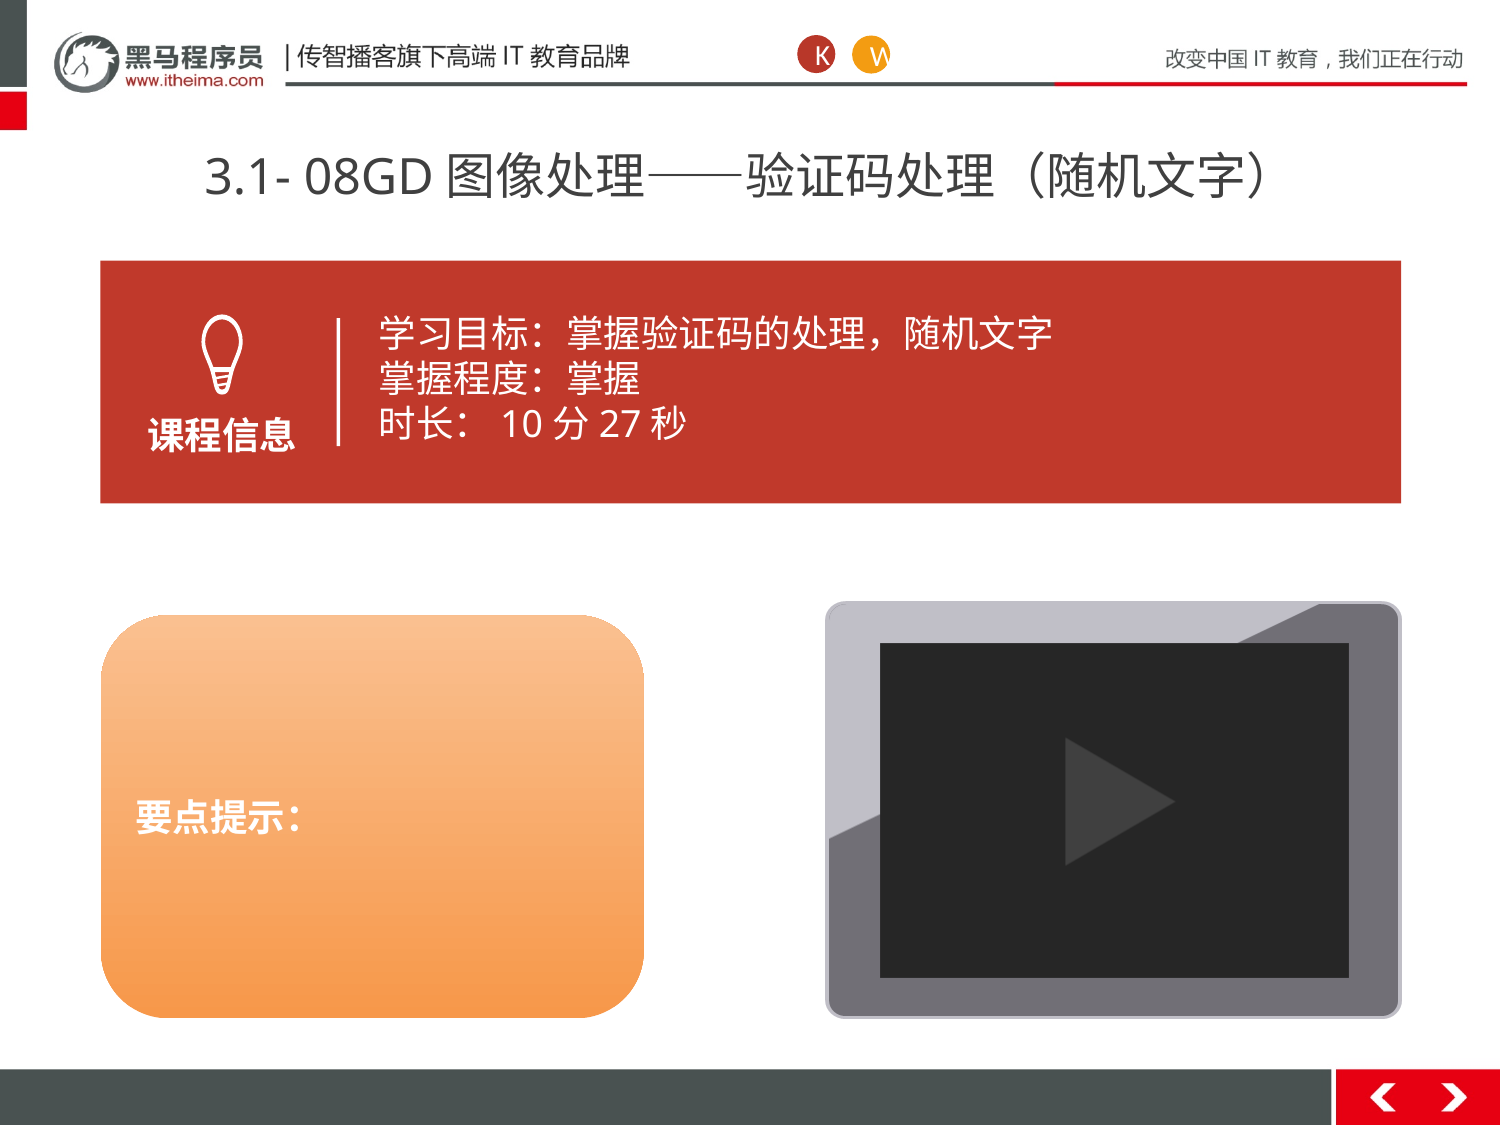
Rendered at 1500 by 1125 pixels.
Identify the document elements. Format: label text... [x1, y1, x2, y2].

picture [0, 0, 1500, 137]
text_box 要点提示： [100, 615, 644, 1019]
text_box W [850, 33, 893, 76]
title 3.1- 08GD图像处理——验证码处理（随机文字） [0, 137, 1500, 209]
text_box K [795, 32, 838, 76]
text_box [335, 316, 342, 448]
text_box 学习目标：掌握验证码的处理，随机文字 掌握程度：掌握 时长：10分27秒 [364, 302, 1317, 453]
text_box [130, 314, 314, 466]
text_box [98, 258, 1403, 505]
picture [0, 209, 1500, 1125]
